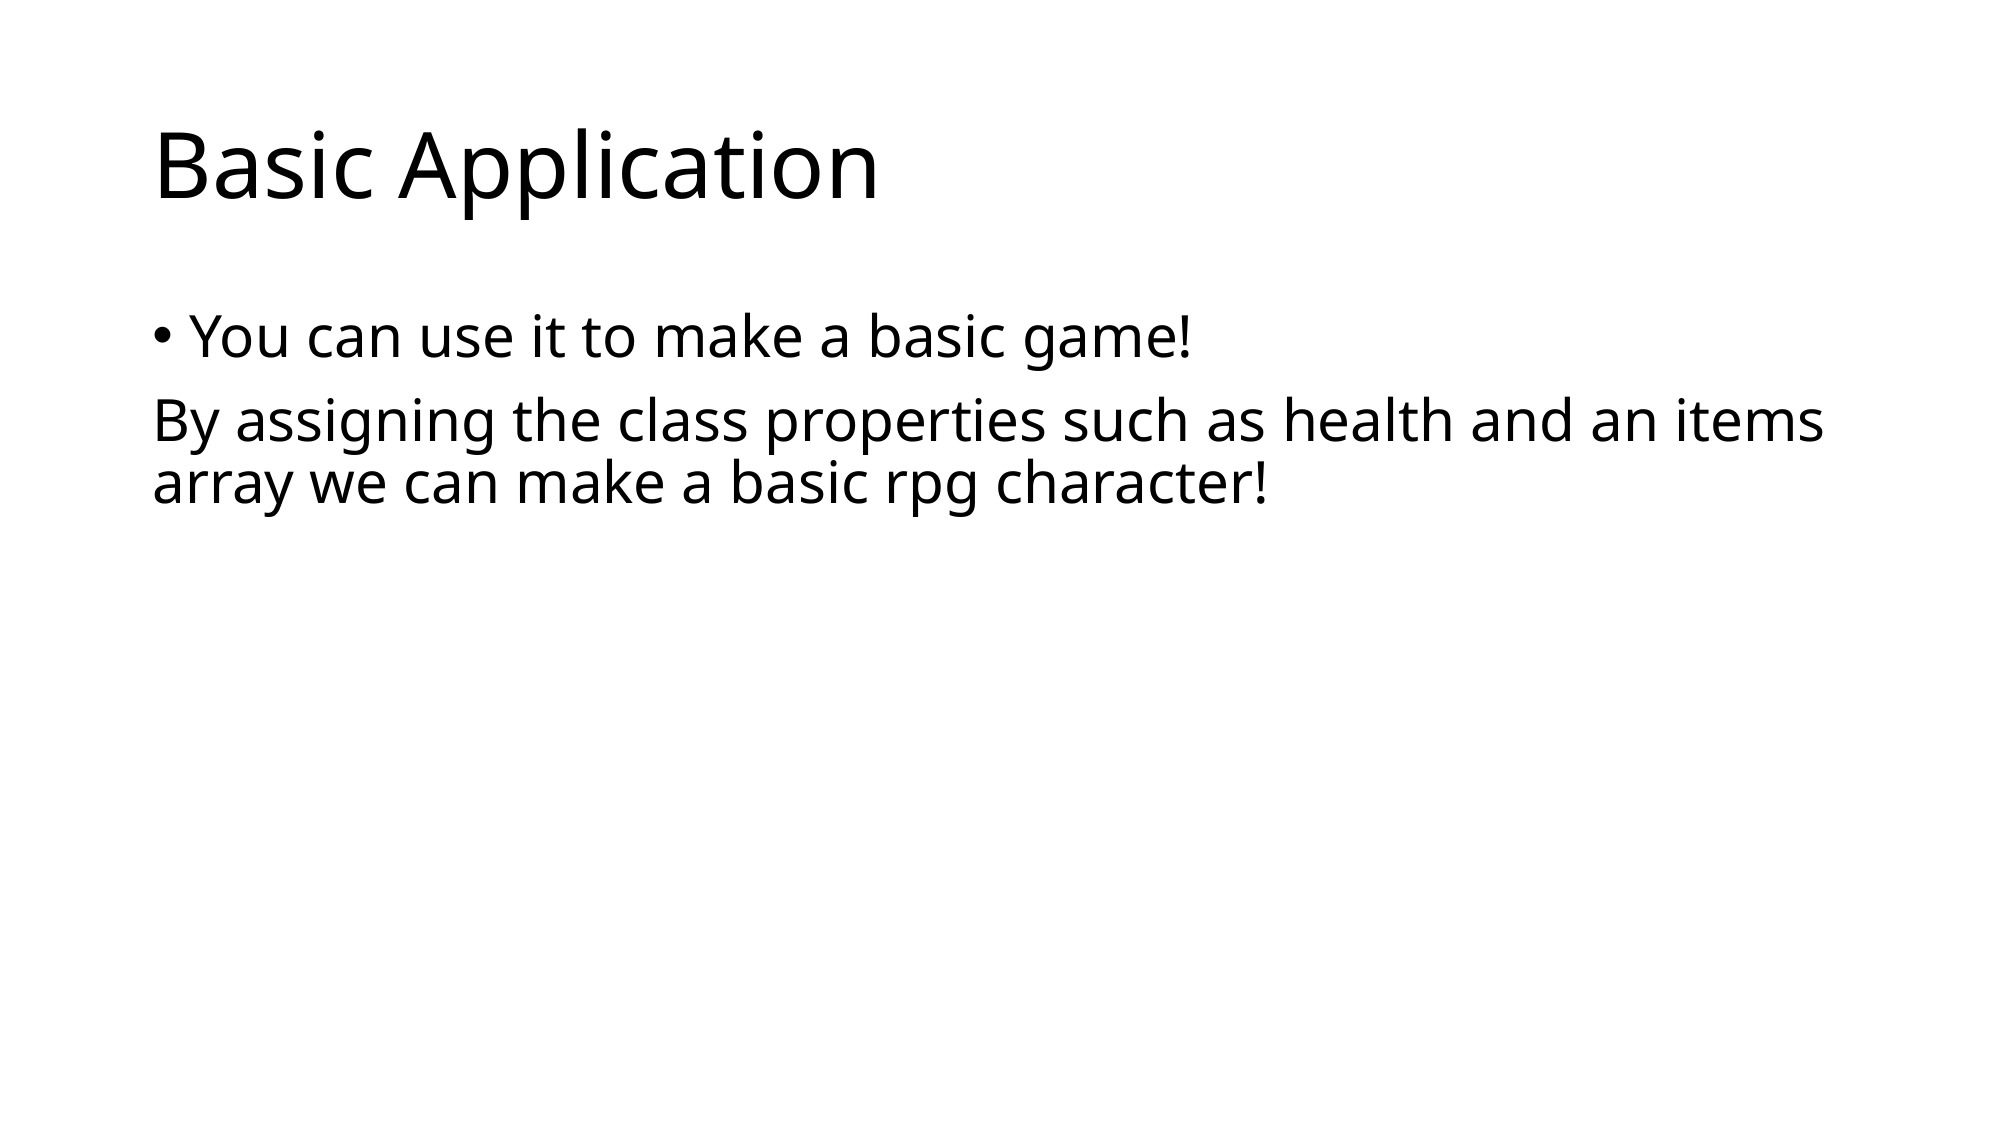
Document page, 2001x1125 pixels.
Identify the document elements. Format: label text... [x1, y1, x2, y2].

list You can use it to make a basic game! By assigning the class properties such as health and an items array we can make a basic rpg character! [137, 299, 1863, 1014]
title Basic Application [137, 59, 1863, 278]
